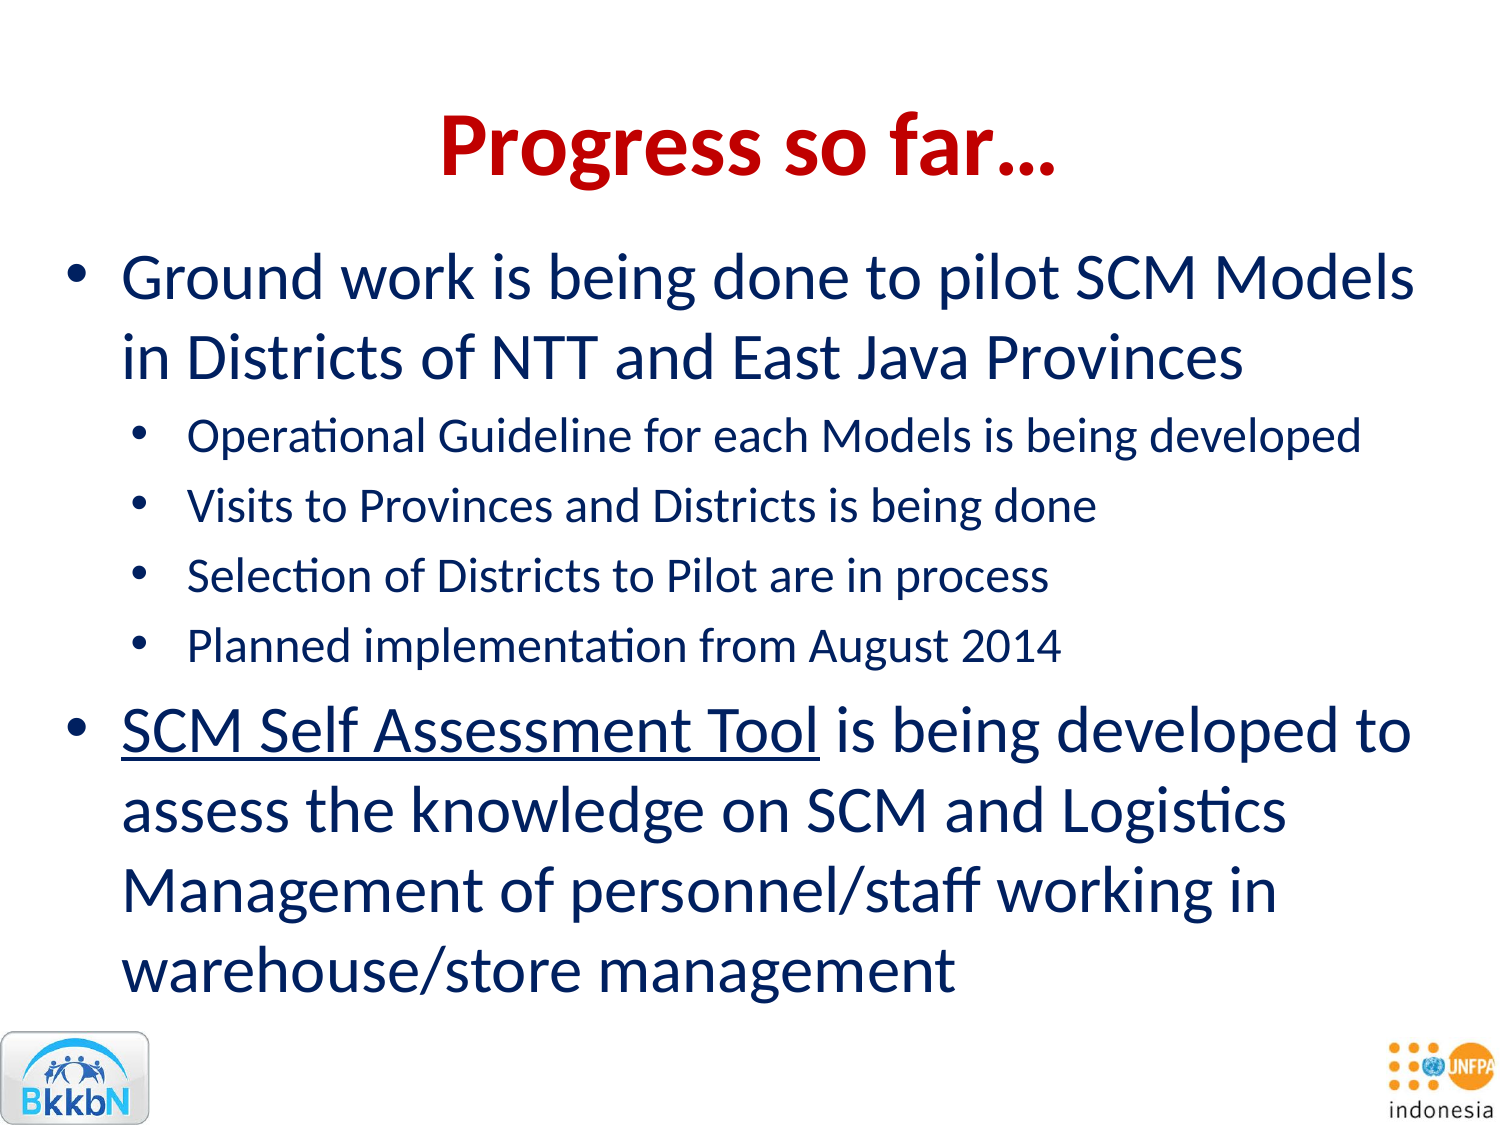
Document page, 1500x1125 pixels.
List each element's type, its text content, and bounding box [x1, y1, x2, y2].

list Ground work is being done to pilot SCM Models in Districts of NTT and East Java Provinces Operational Guideline for each Models is being developed Visits to Provinces and Districts is being done Selection of Districts to Pilot are in process Planned implementation from August 2014 SCM Self Assessment Tool is being developed to assess the knowledge on SCM and Logistics Management of personnel/staff working in warehouse/store management [50, 224, 1450, 1063]
picture [1386, 1037, 1500, 1125]
title Progress so far… [75, 45, 1425, 224]
picture [0, 1031, 150, 1125]
